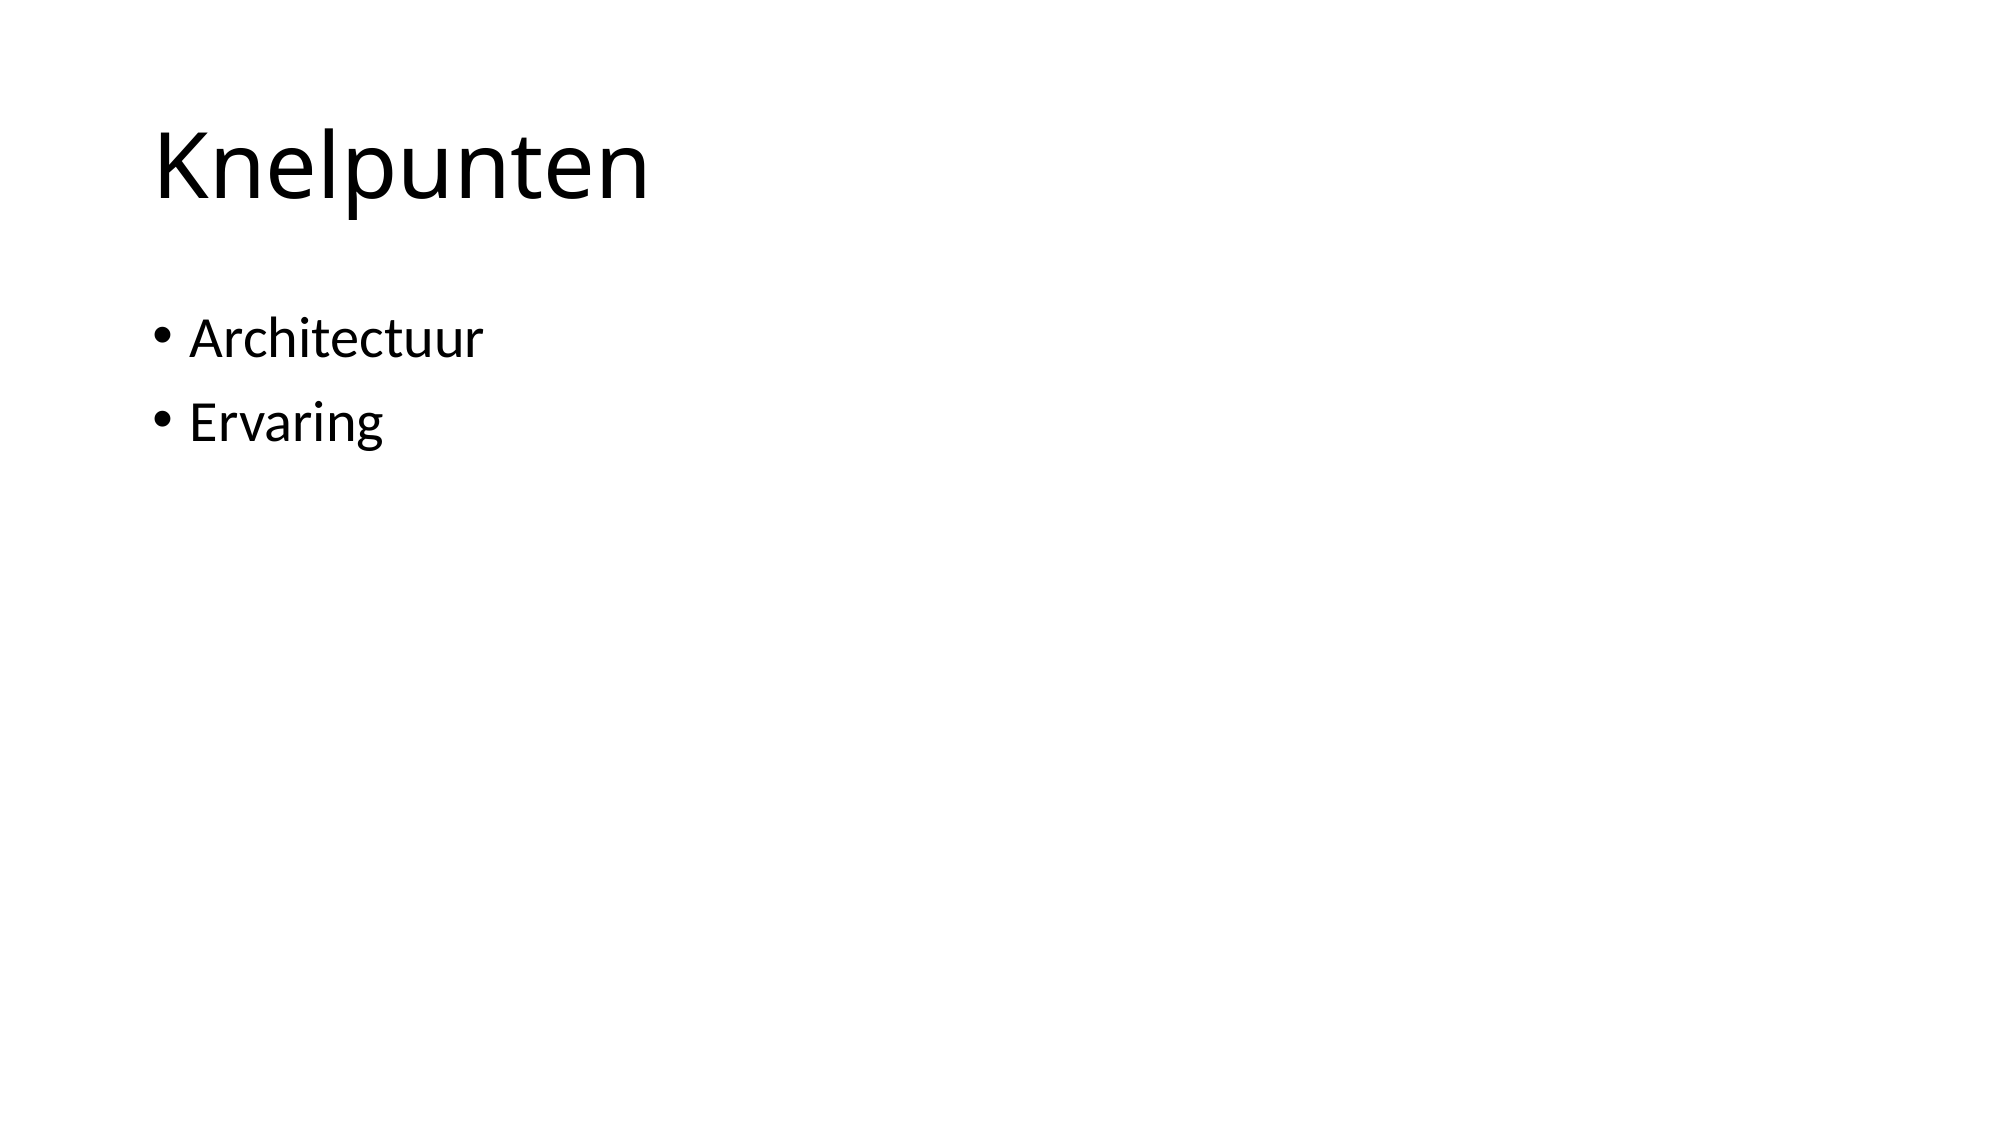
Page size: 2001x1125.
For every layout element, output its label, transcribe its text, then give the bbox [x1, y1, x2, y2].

title Knelpunten [137, 59, 1863, 278]
list Architectuur Ervaring [137, 299, 1863, 1014]
